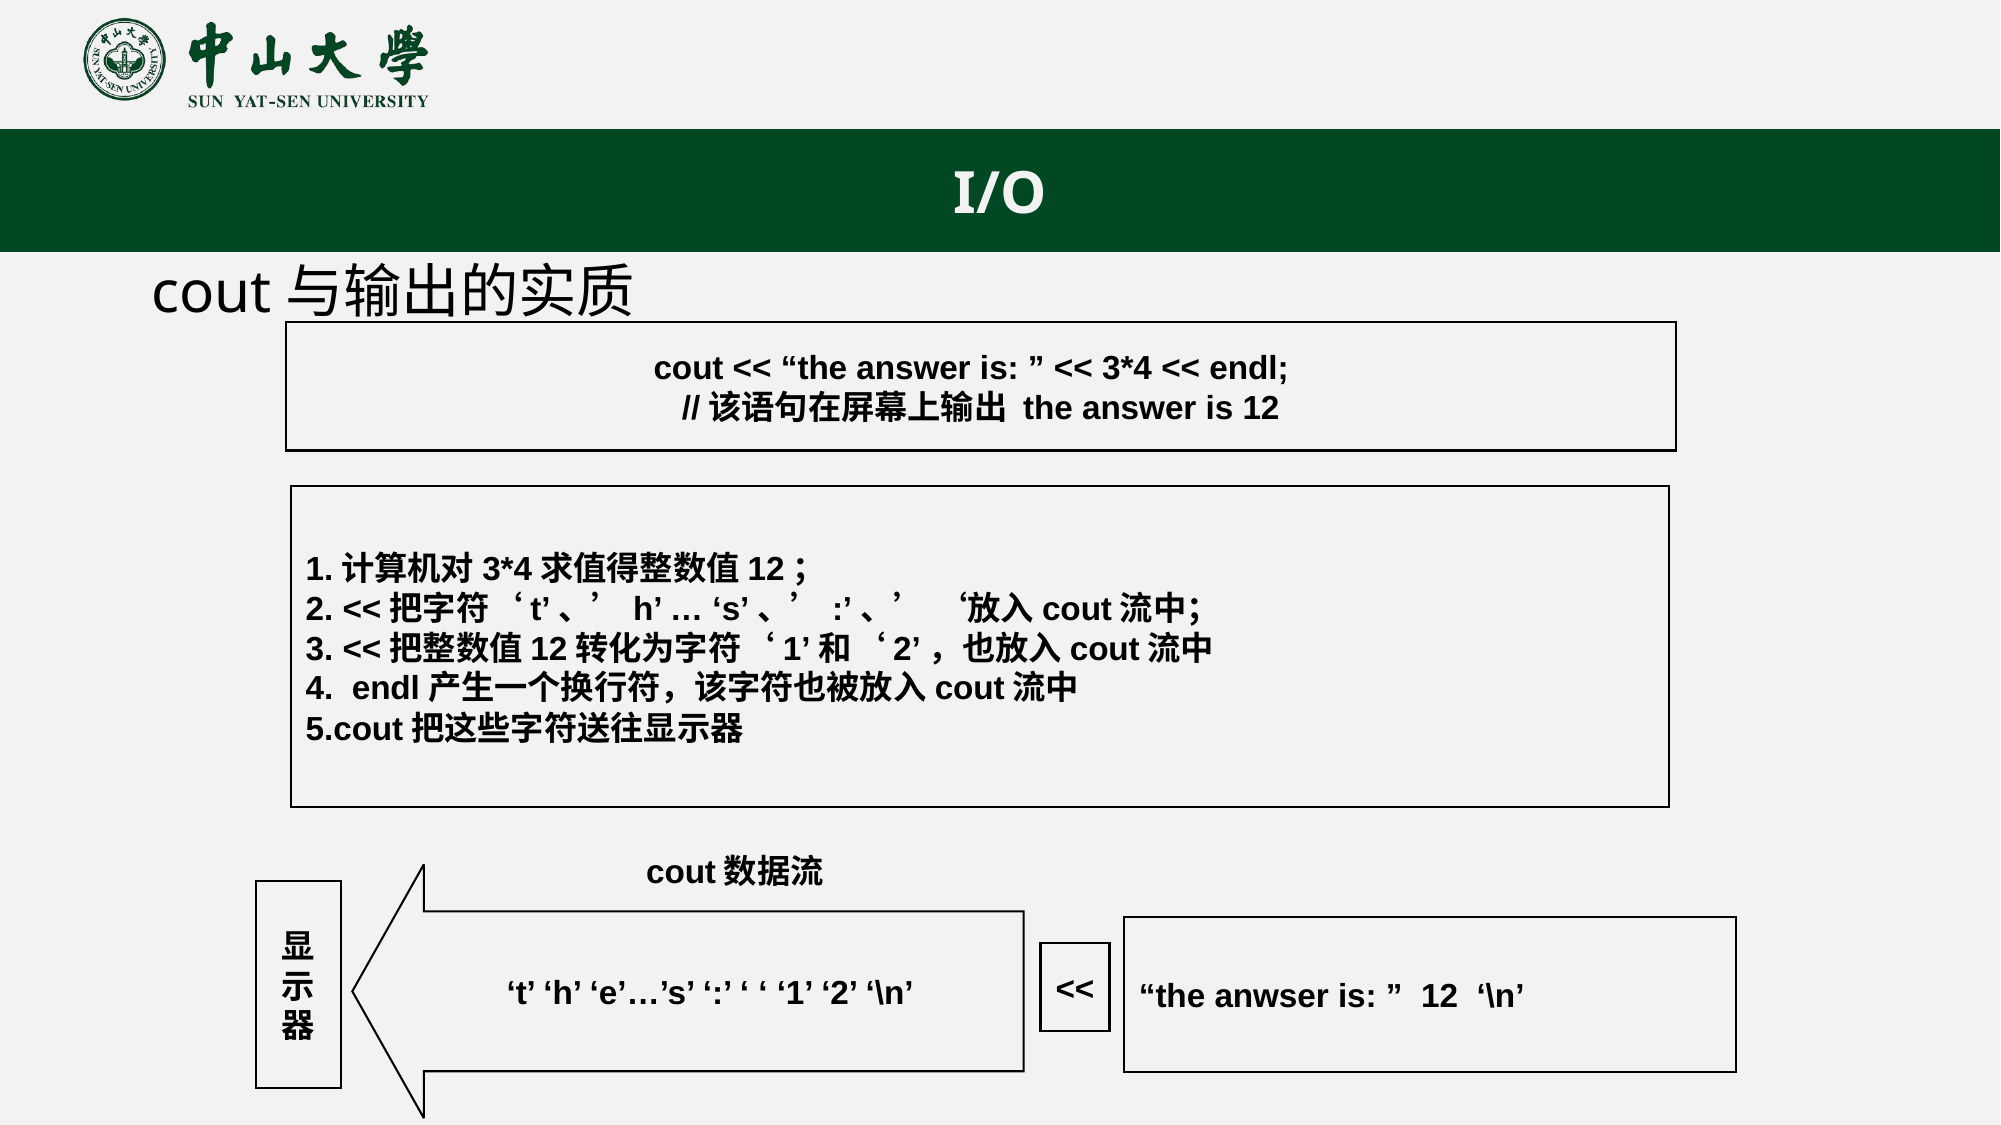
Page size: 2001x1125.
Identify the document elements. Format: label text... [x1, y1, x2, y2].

text_box 显 示 器 [255, 881, 342, 1089]
text_box I/O [0, 129, 2000, 251]
text_box cout << “the answer is: ” << 3*4 << endl; //该语句在屏幕上输出 the answer is 12 [285, 321, 1676, 451]
title cout与输出的实质 [136, 251, 1862, 403]
picture [61, 0, 473, 143]
text_box 1.计算机对3*4求值得整数值12； 2. <<把字符‘t’、’h’ … ‘s’、’:’、’ ‘放入cout流中； 3. <<把整数值12转化为字符‘1’和‘2’，也放入cout流中 4. endl产生一个换行符，该字符也被放入cout流中 5.cout把这些字符送往显示器 [290, 485, 1669, 808]
text_box cout数据流 [600, 828, 870, 912]
text_box << [1040, 943, 1110, 1032]
text_box ‘t’ ‘h’ ‘e’…’s’ ‘:’ ‘ ‘ ‘1’ ‘2’ ‘\n’ [352, 864, 1024, 1119]
text_box “the anwser is: ” 12 ‘\n’ [1123, 916, 1736, 1072]
